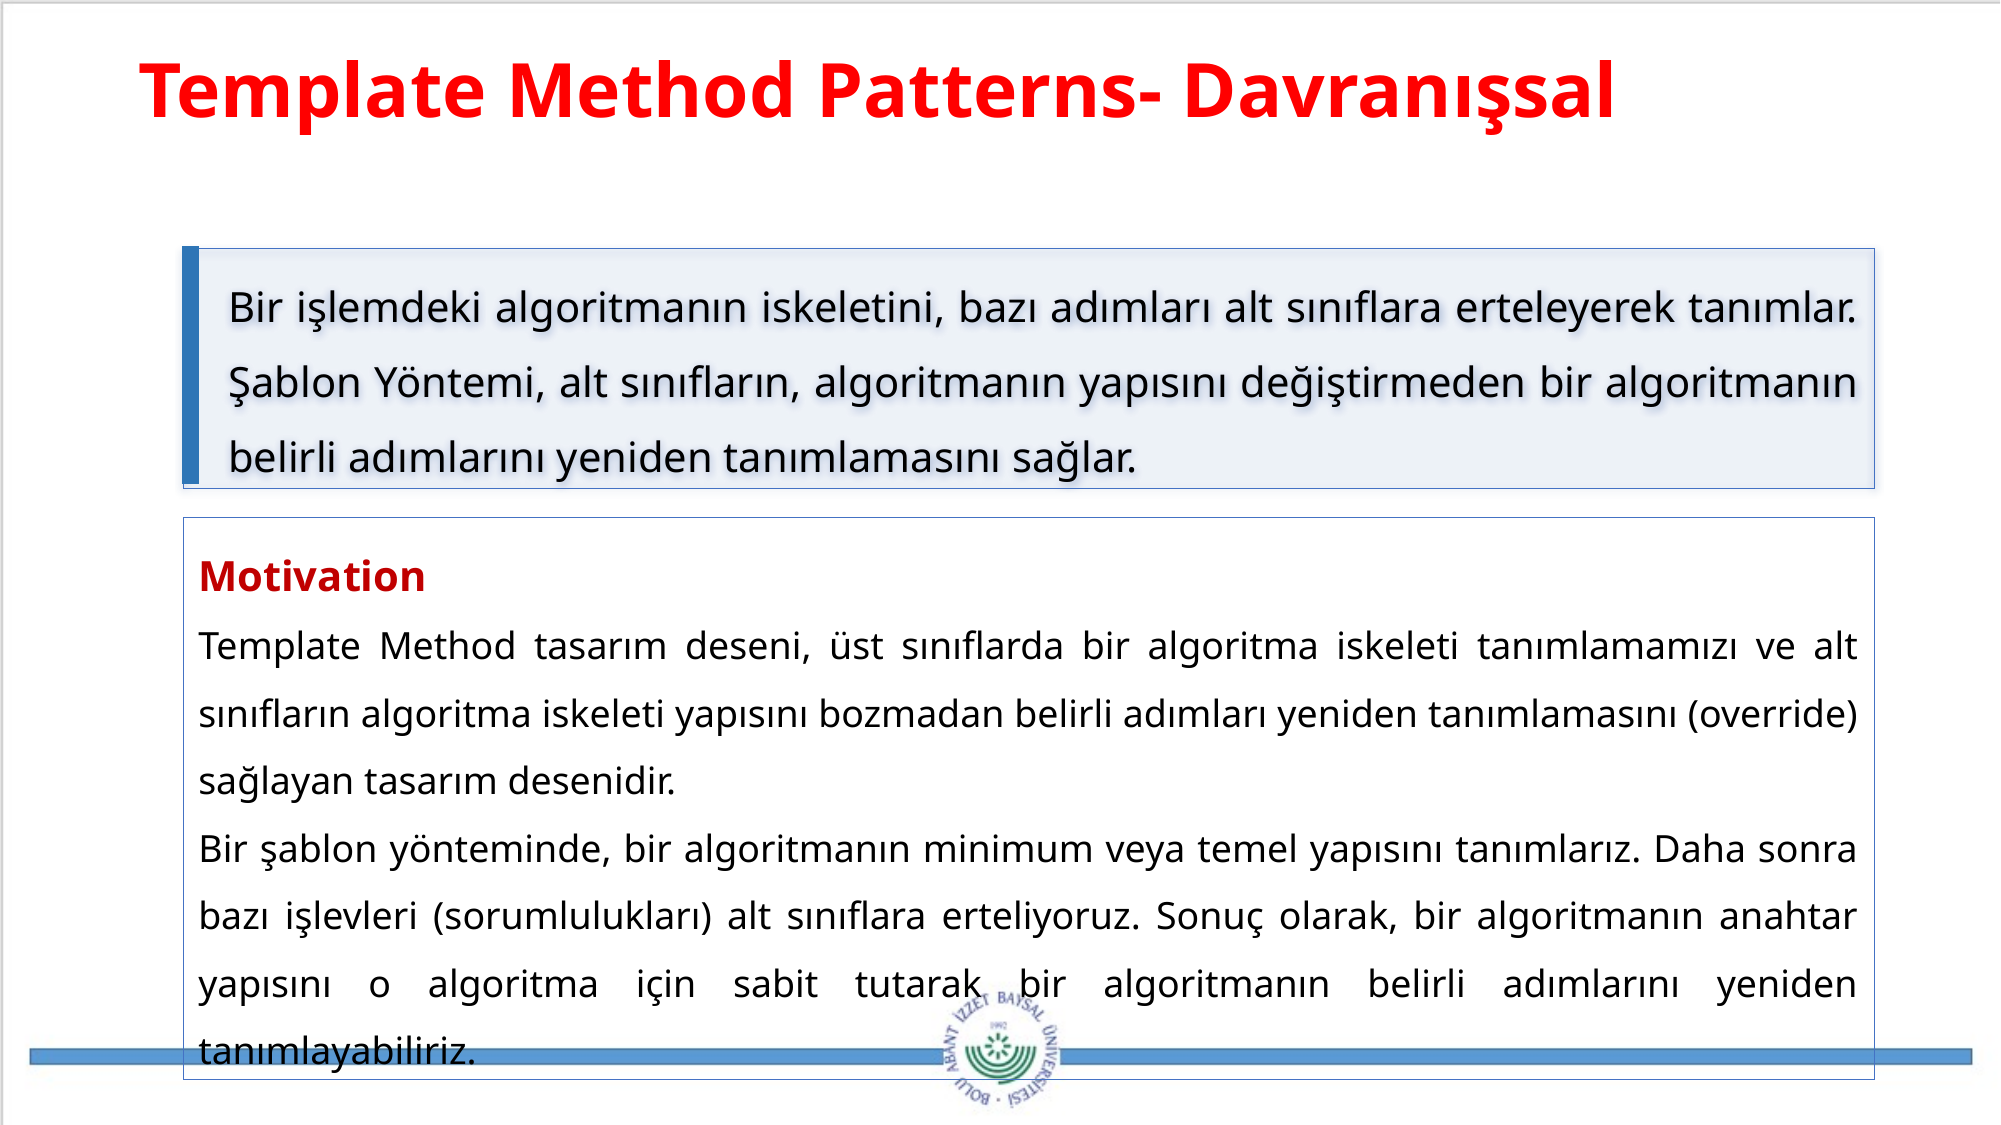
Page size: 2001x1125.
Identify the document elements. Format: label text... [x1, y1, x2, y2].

text_box Template Method Patterns- Davranışsal [138, 43, 1740, 144]
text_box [183, 248, 1875, 483]
picture [0, 0, 2001, 1125]
text_box Motivation Template Method tasarım deseni, üst sınıflarda bir algoritma iskeleti tanımlamamızı ve alt sınıfların algoritma iskeleti yapısını bozmadan belirli adımları yeniden tanımlamasını (override) sağlayan tasarım desenidir. Bir şablon yönteminde, bir algoritmanın minimum veya temel yapısını tanımlarız. Daha sonra bazı işlevleri (sorumlulukları) alt sınıflara erteliyoruz. Sonuç olarak, bir algoritmanın anahtar yapısını o algoritma için sabit tutarak bir algoritmanın belirli adımlarını yeniden tanımlayabiliriz. [183, 517, 1875, 1080]
